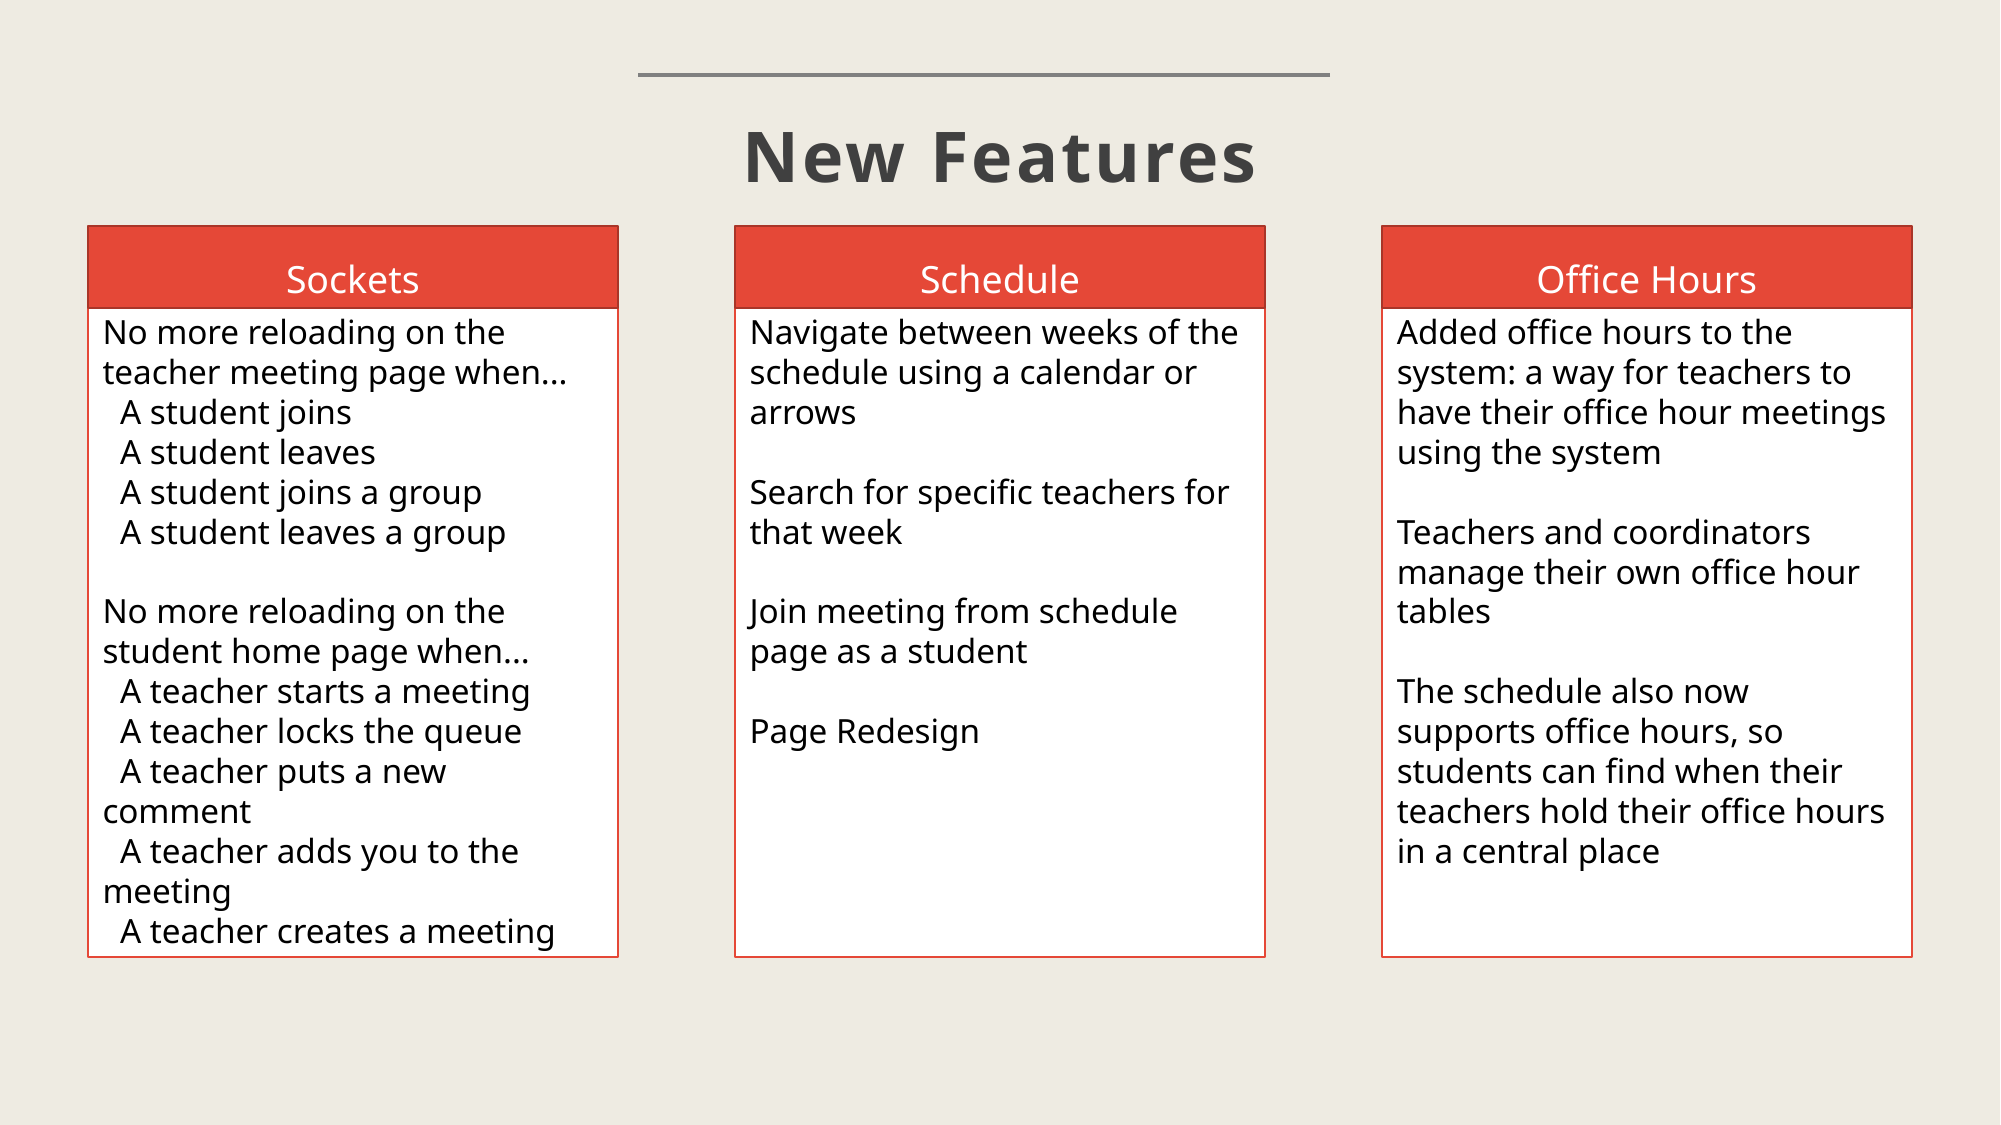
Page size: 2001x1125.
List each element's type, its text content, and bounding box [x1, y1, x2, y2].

text_box Schedule [734, 225, 1266, 309]
text_box Office Hours [1381, 225, 1913, 309]
text_box [0, 0, 2000, 265]
text_box Sockets [87, 225, 619, 309]
text_box No more reloading on the teacher meeting page when... A student joins A student leaves A student joins a group A student leaves a group No more reloading on the student home page when... A teacher starts a meeting A teacher locks the queue A teacher puts a new comment A teacher adds you to the meeting A teacher creates a meeting [87, 309, 619, 958]
title New Features [724, 89, 1276, 212]
text_box Added office hours to the system: a way for teachers to have their office hour meetings using the system Teachers and coordinators manage their own office hour tables The schedule also now supports office hours, so students can find when their teachers hold their office hours in a central place [1381, 309, 1913, 958]
text_box Navigate between weeks of the schedule using a calendar or arrows Search for specific teachers for that week Join meeting from schedule page as a student Page Redesign [734, 309, 1266, 958]
